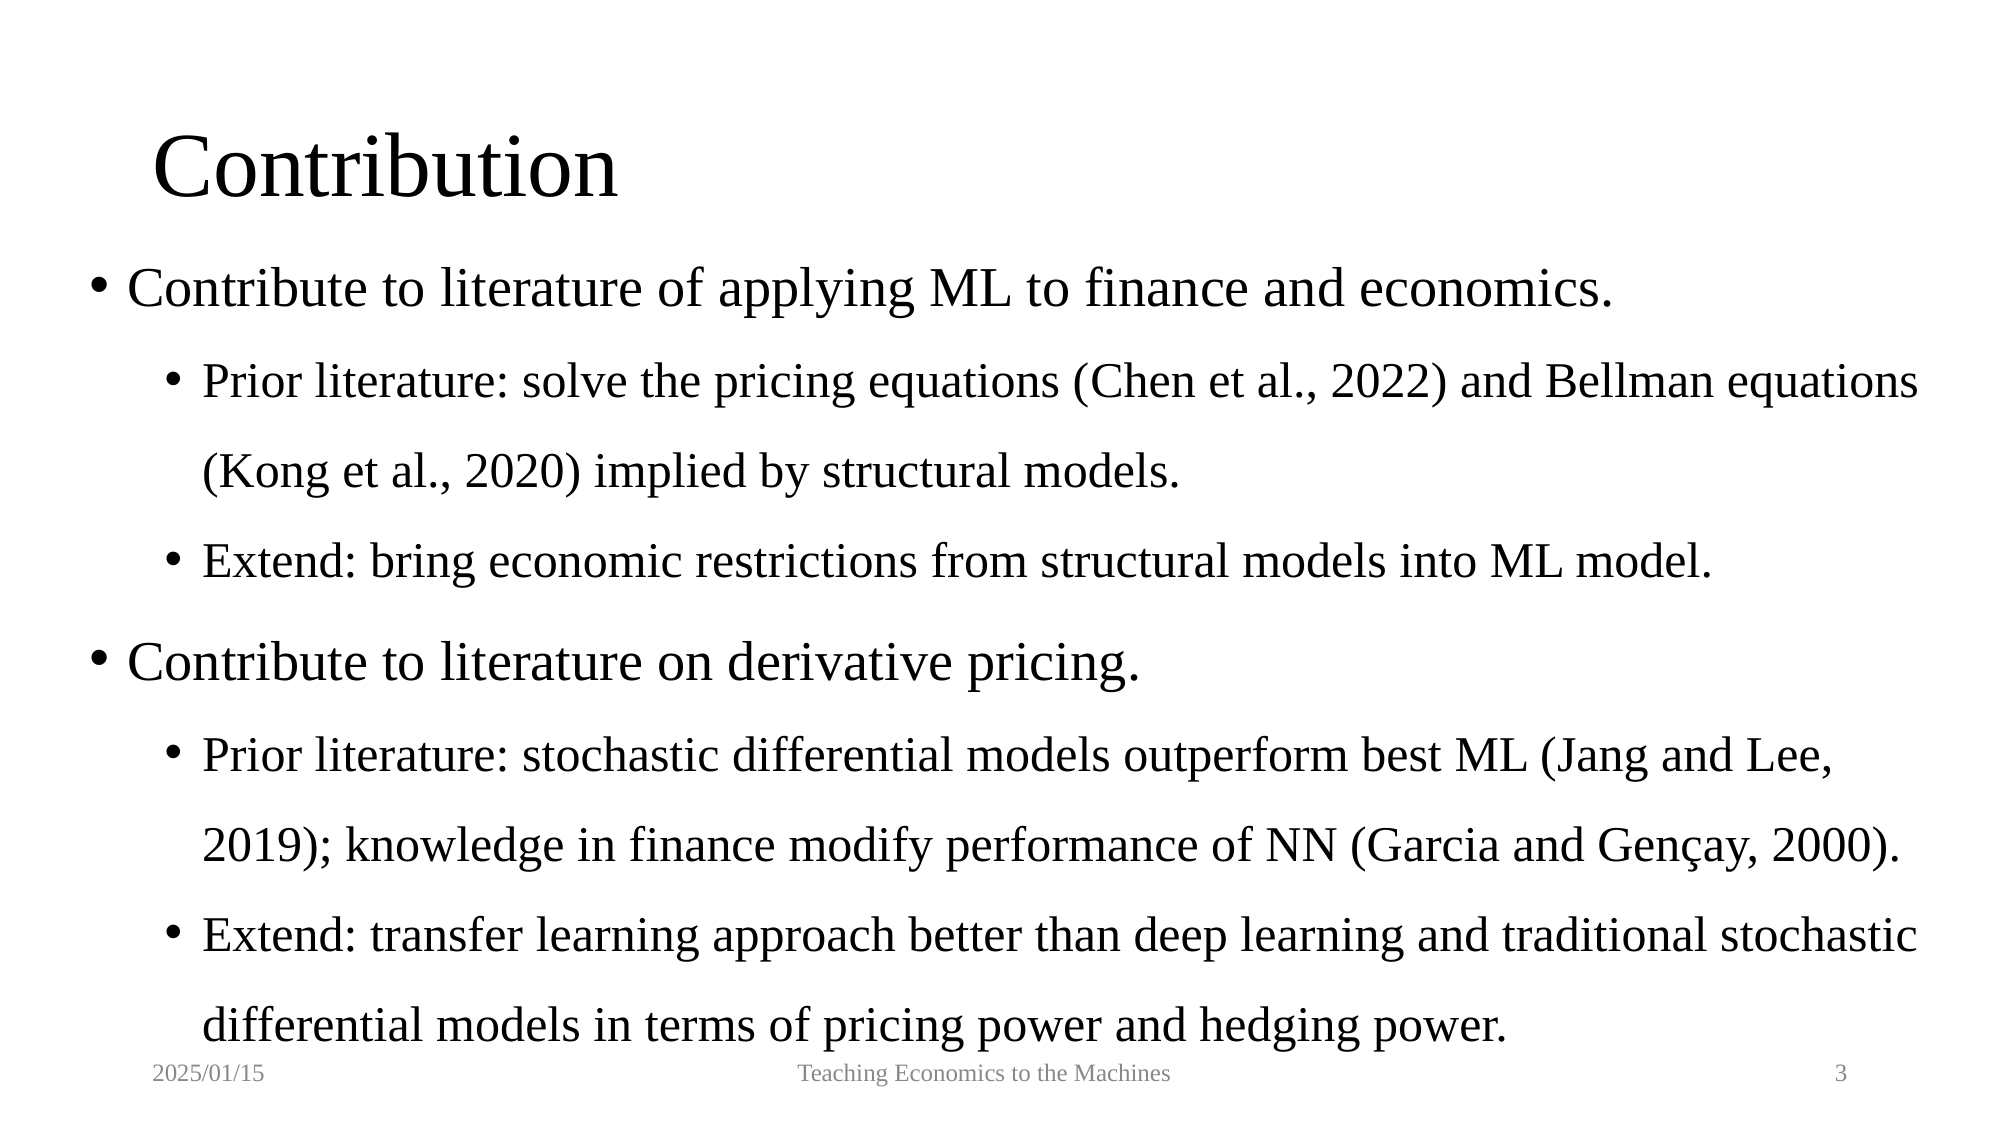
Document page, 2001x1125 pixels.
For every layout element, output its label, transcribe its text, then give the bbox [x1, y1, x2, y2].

text_box Contribute to literature of applying ML to finance and economics. Prior literature: solve the pricing equations (Chen et al., 2022) and Bellman equations (Kong et al., 2020) implied by structural models. Extend: bring economic restrictions from structural models into ML model. Contribute to literature on derivative pricing. Prior literature: stochastic differential models outperform best ML (Jang and Lee, 2019); knowledge in finance modify performance of NN (Garcia and Gençay, 2000). Extend: transfer learning approach better than deep learning and traditional stochastic differential models in terms of pricing power and hedging power. [87, 214, 1925, 1052]
footer 2025/01/15 [150, 1057, 275, 1125]
slide_number 3 [1816, 1057, 1856, 1125]
slide_number Teaching Economics to the Machines [795, 1057, 1205, 1125]
title Contribution [150, 102, 622, 214]
